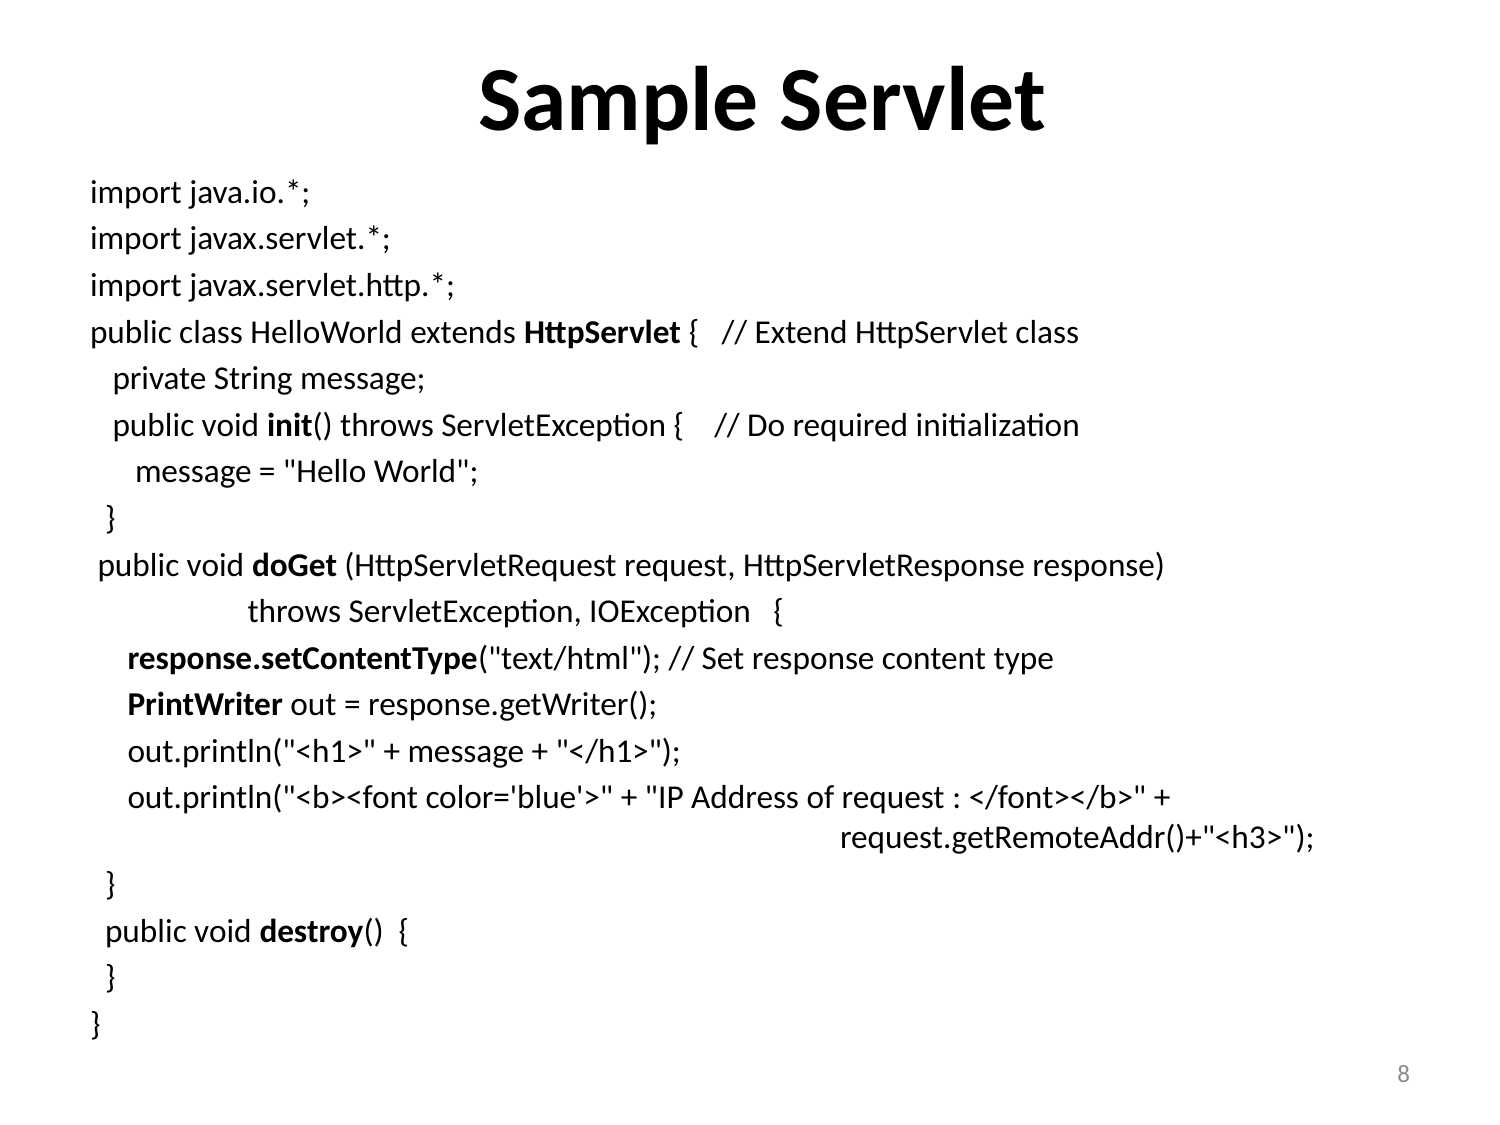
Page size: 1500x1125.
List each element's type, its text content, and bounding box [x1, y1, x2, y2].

list import java.io.*; import javax.servlet.*; import javax.servlet.http.*; public class HelloWorld extends HttpServlet { // Extend HttpServlet class private String message; public void init() throws ServletException { // Do required initialization message = "Hello World"; } public void doGet (HttpServletRequest request, HttpServletResponse response) throws ServletException, IOException { response.setContentType("text/html"); // Set response content type PrintWriter out = response.getWriter(); out.println("<h1>" + message + "</h1>"); out.println("<b><font color='blue'>" + "IP Address of request : </font></b>" + request.getRemoteAddr()+"<h3>"); } public void destroy() { } } [75, 162, 1475, 1125]
title Sample Servlet [87, 0, 1438, 162]
